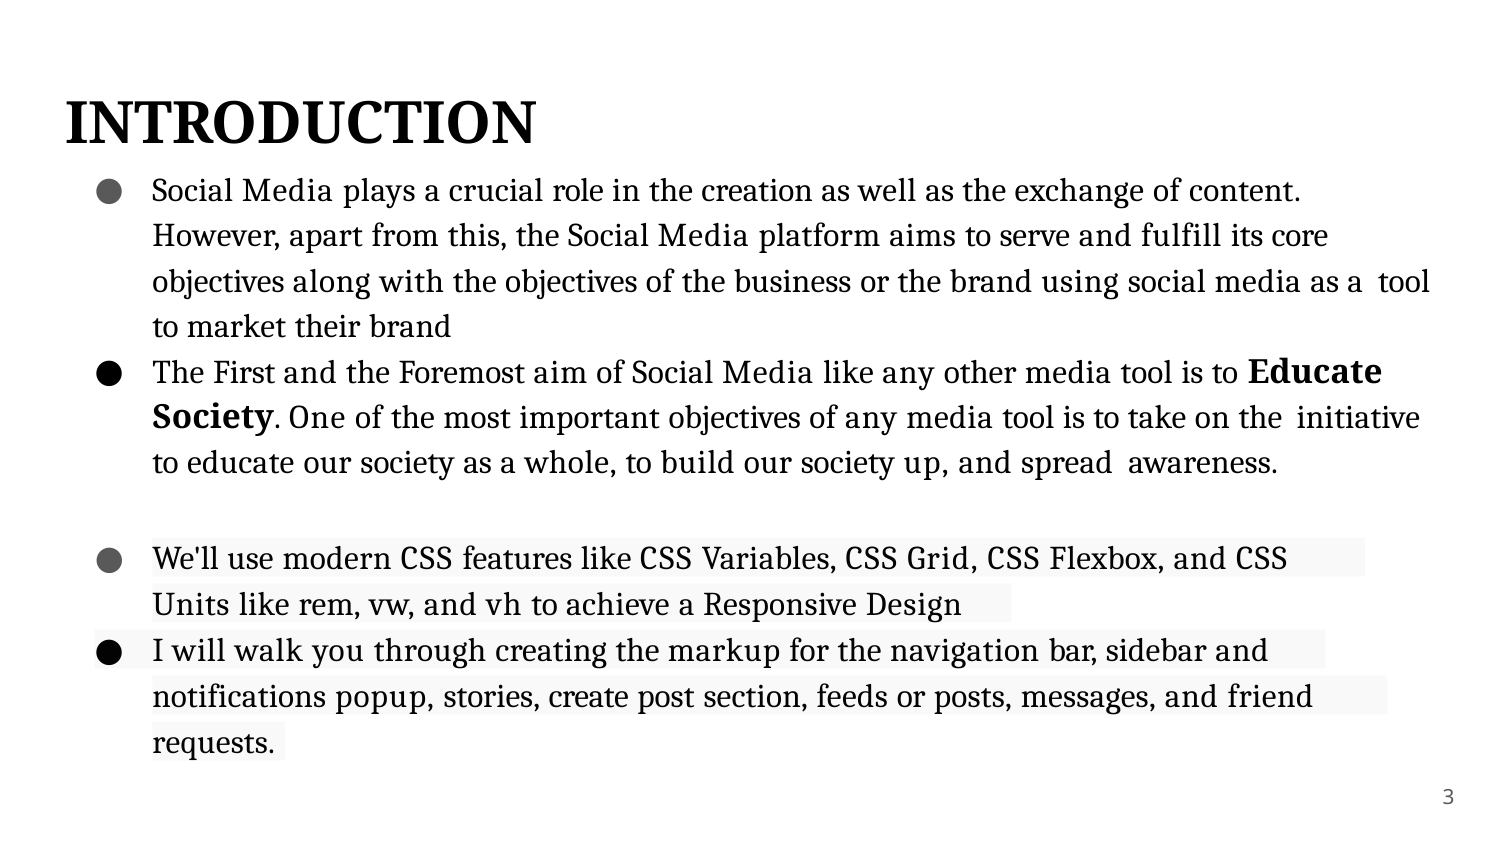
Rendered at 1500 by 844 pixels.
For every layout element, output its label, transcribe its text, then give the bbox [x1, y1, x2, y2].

title INTRODUCTION [63, 82, 563, 226]
slide_number 3 [1436, 783, 1473, 844]
text_box Units like rem, vw, and vh to achieve a Responsive Design [152, 583, 1012, 623]
text_box I will walk you through creating the markup for the navigation bar, sidebar and [94, 629, 1326, 669]
text_box notifications popup, stories, create post section, feeds or posts, messages, and friend [152, 675, 1388, 715]
text_box requests. [152, 721, 286, 761]
text_box We'll use modern CSS features like CSS Variables, CSS Grid, CSS Flexbox, and CSS [152, 537, 1365, 577]
text_box Social Media plays a crucial role in the creation as well as the exchange of content. However, apart from this, the Social Media platform aims to serve and fulfill its core objectives along with the objectives of the business or the brand using social media as a tool to market their brand The First and the Foremost aim of Social Media like any other media tool is to Educate Society. One of the most important objectives of any media tool is to take on the initiative to educate our society as a whole, to build our society up, and spread awareness. [92, 160, 1435, 481]
text_box ● [92, 534, 117, 577]
